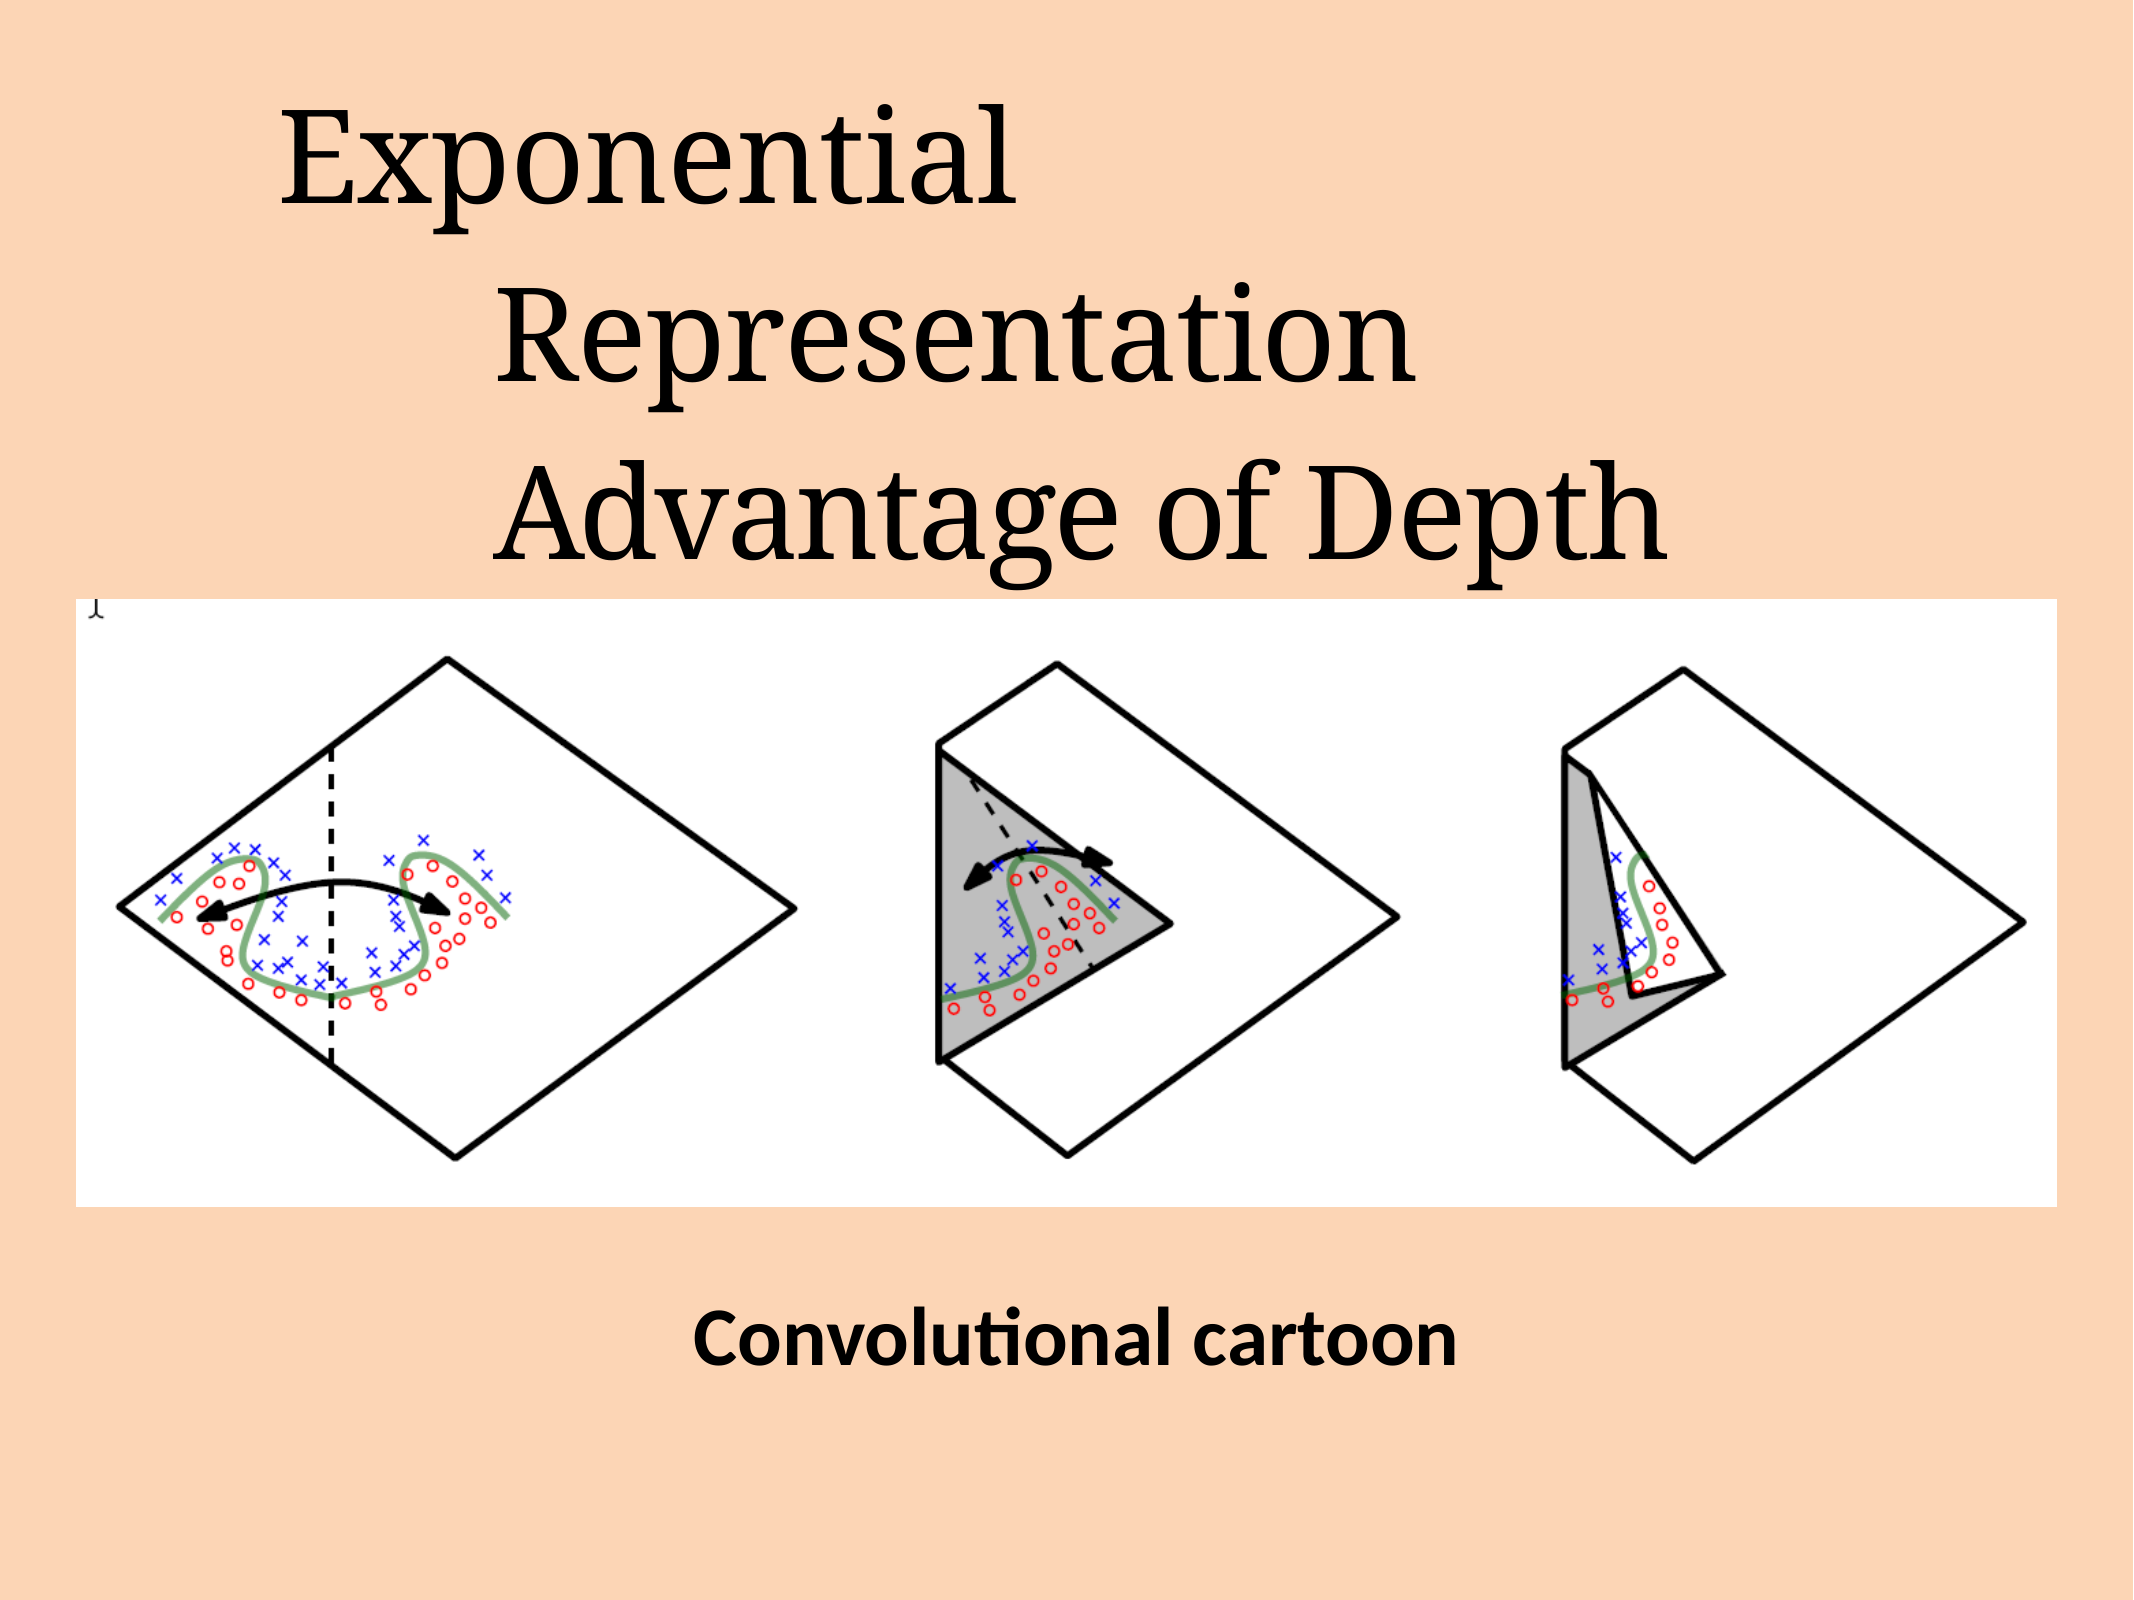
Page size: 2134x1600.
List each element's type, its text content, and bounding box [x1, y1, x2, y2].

text_box Convolutional cartoon [679, 1274, 1655, 1390]
picture [76, 599, 2057, 1207]
title Exponential Representation Advantage of Depth [275, 48, 1857, 586]
